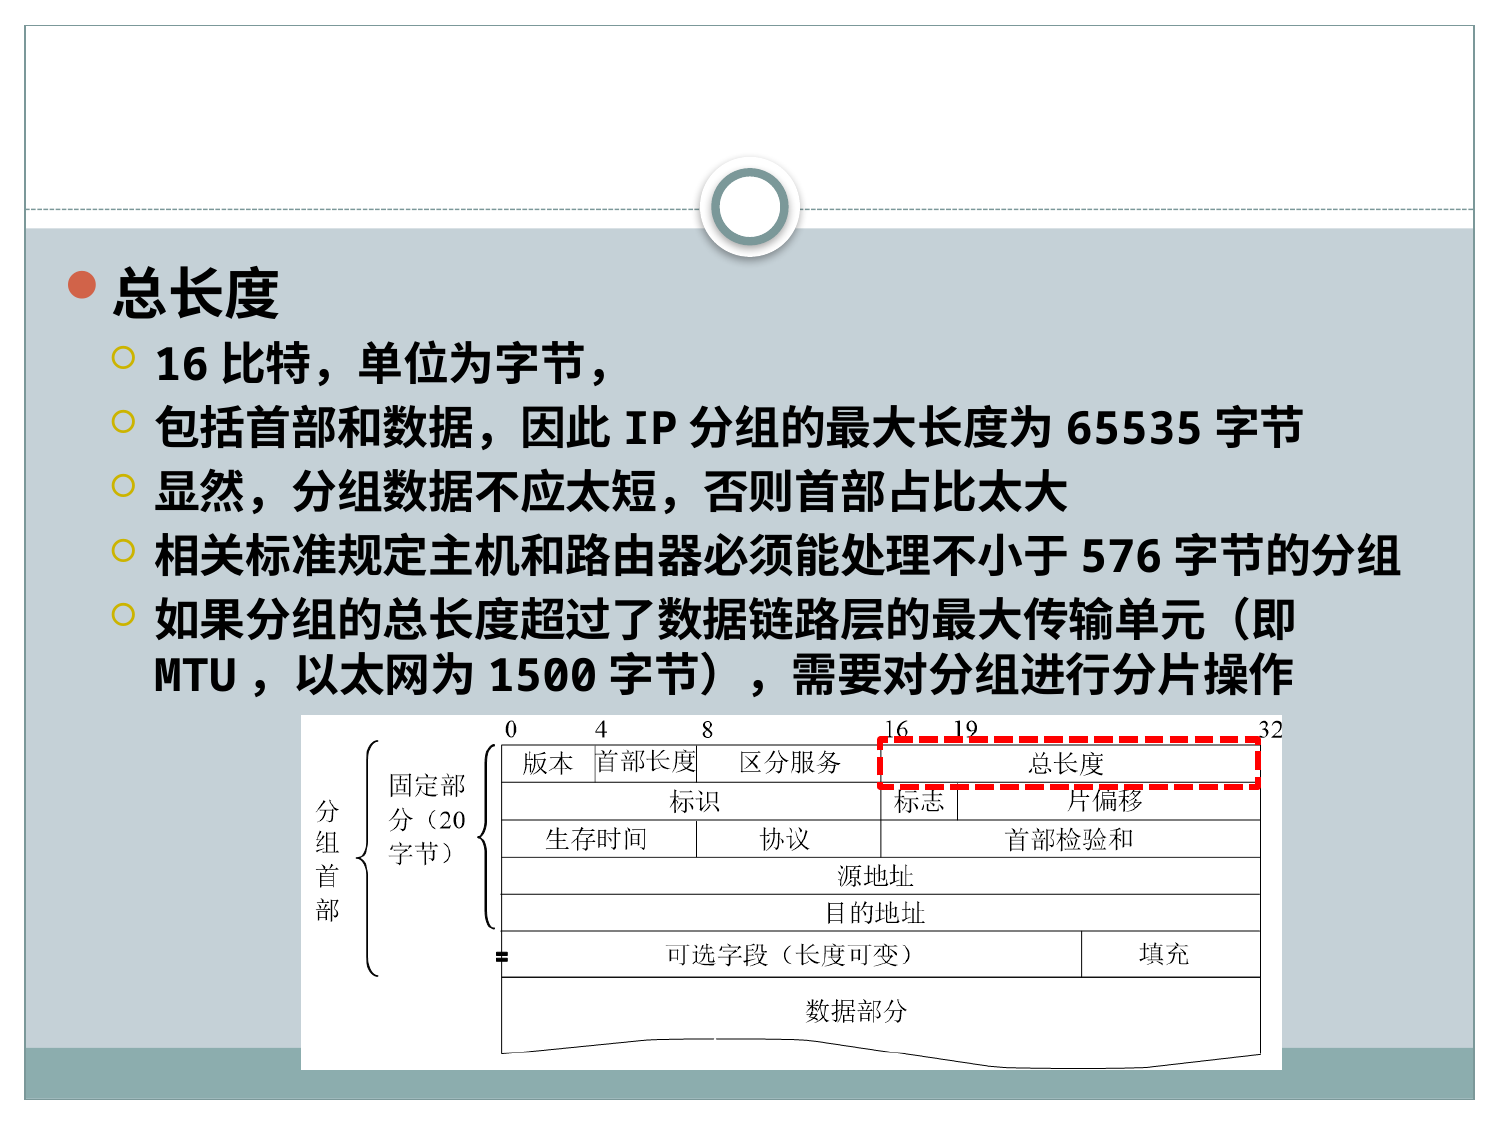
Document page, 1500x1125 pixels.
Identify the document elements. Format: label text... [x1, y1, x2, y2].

list 总长度 16比特，单位为字节， 包括首部和数据，因此IP分组的最大长度为65535字节 显然，分组数据不应太短，否则首部占比太大 相关标准规定主机和路由器必须能处理不小于576字节的分组 如果分组的总长度超过了数据链路层的最大传输单元（即MTU，以太网为1500字节），需要对分组进行分片操作 [49, 250, 1445, 1001]
picture [300, 715, 1282, 1070]
